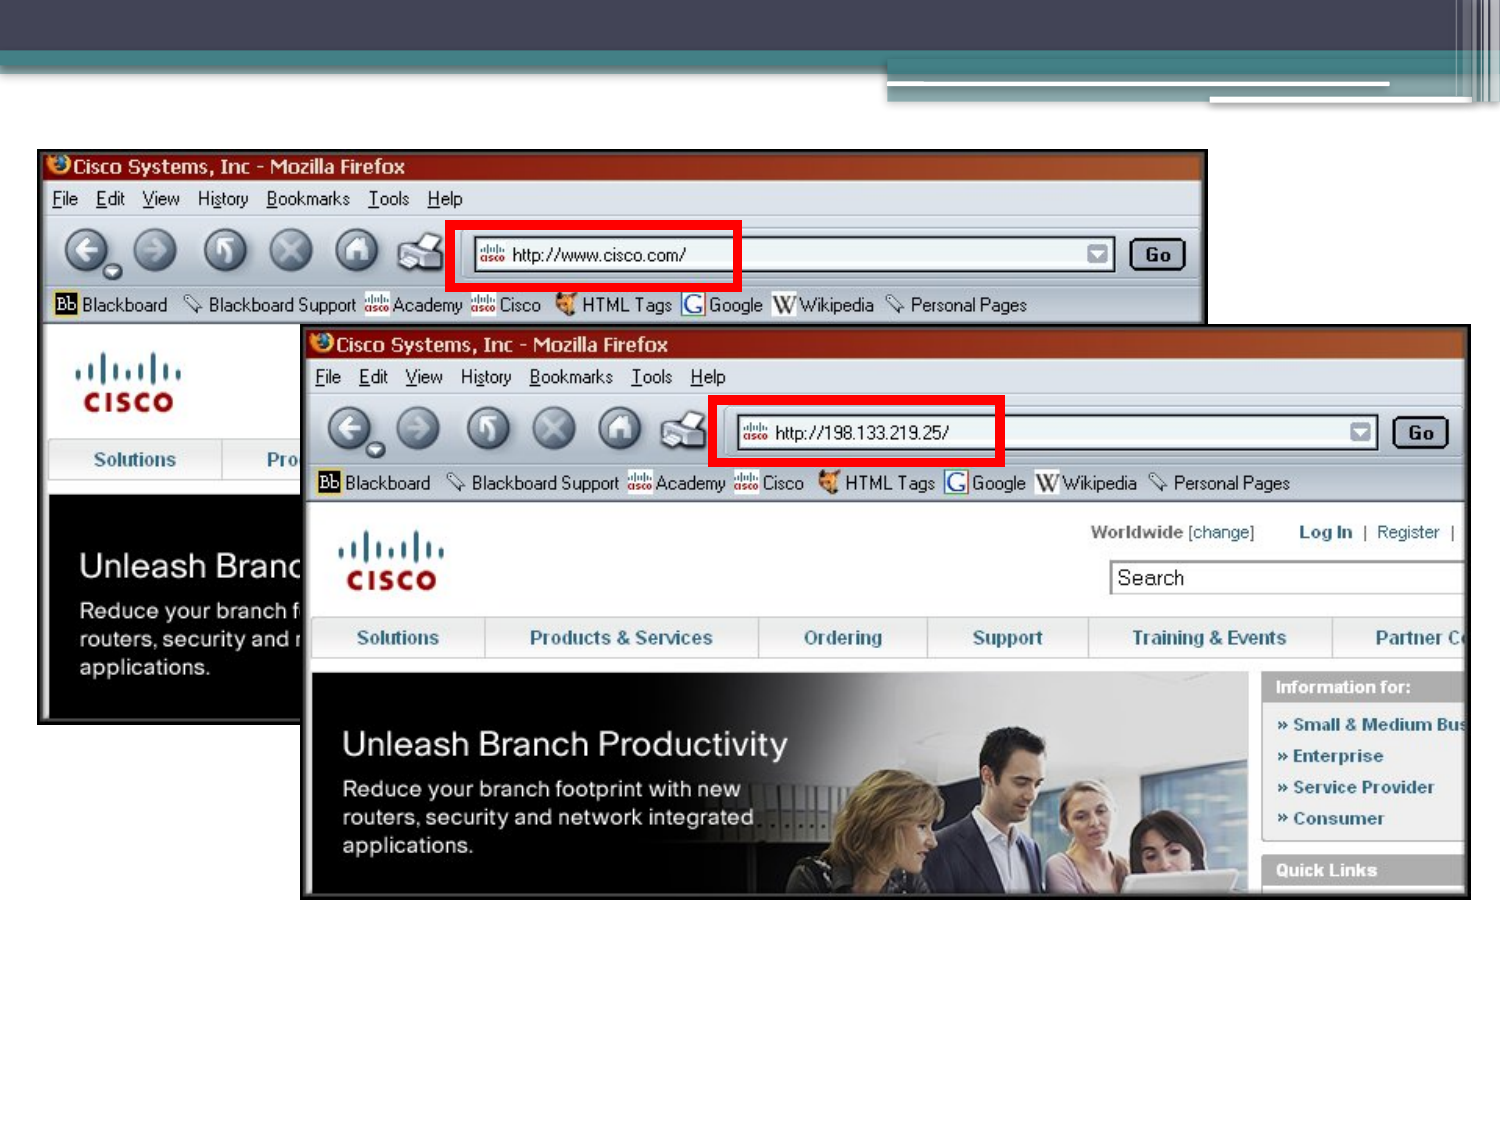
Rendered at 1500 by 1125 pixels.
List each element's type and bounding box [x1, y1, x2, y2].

picture [37, 149, 1471, 901]
